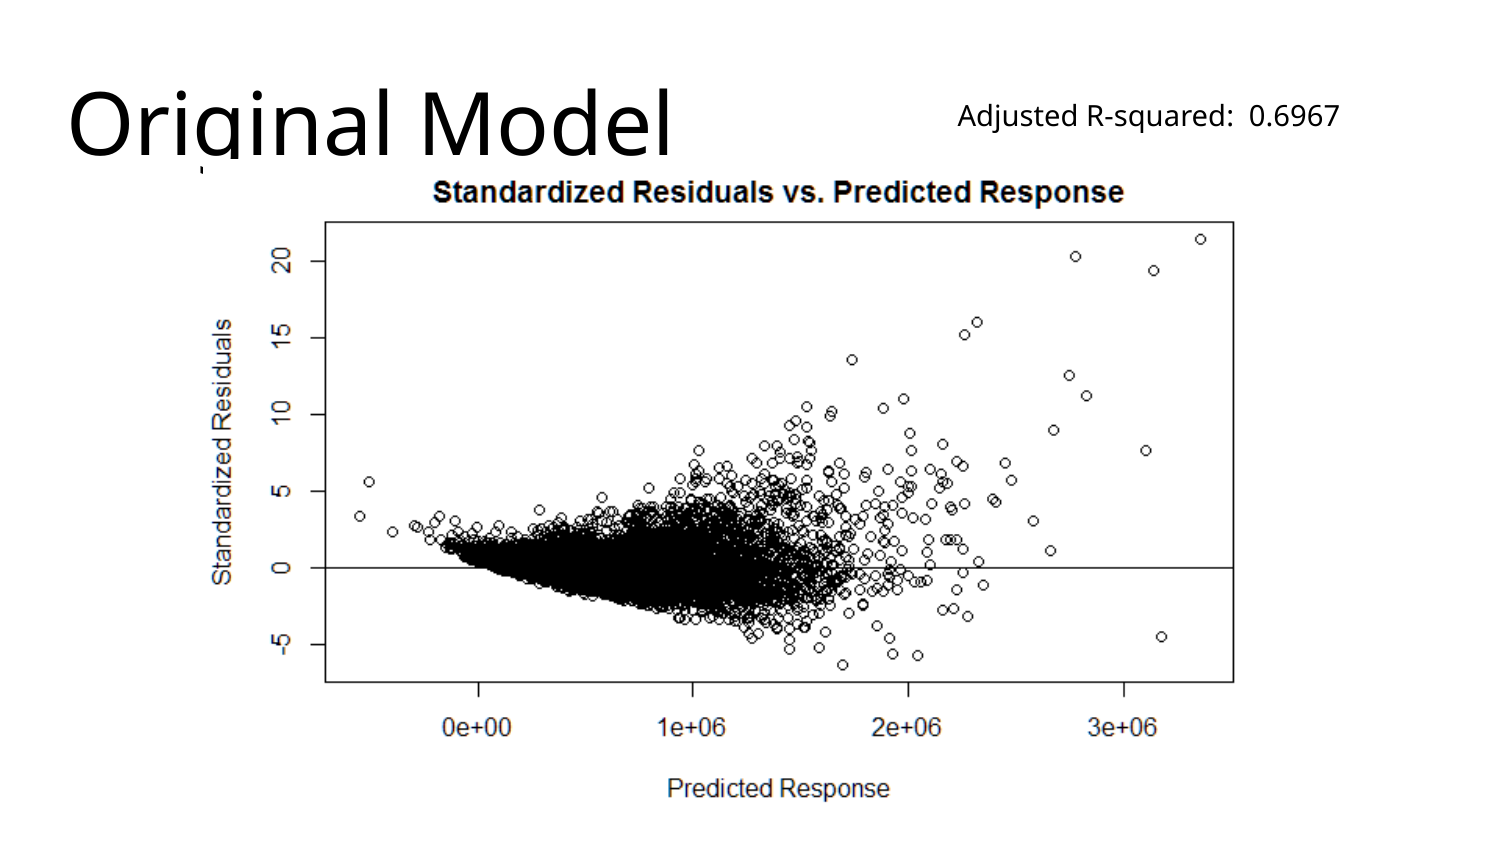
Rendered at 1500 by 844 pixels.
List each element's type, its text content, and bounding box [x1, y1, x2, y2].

picture [202, 159, 1298, 835]
title Original Model [51, 51, 1449, 189]
text_box Adjusted R-squared: 0.6967 [942, 82, 1416, 158]
